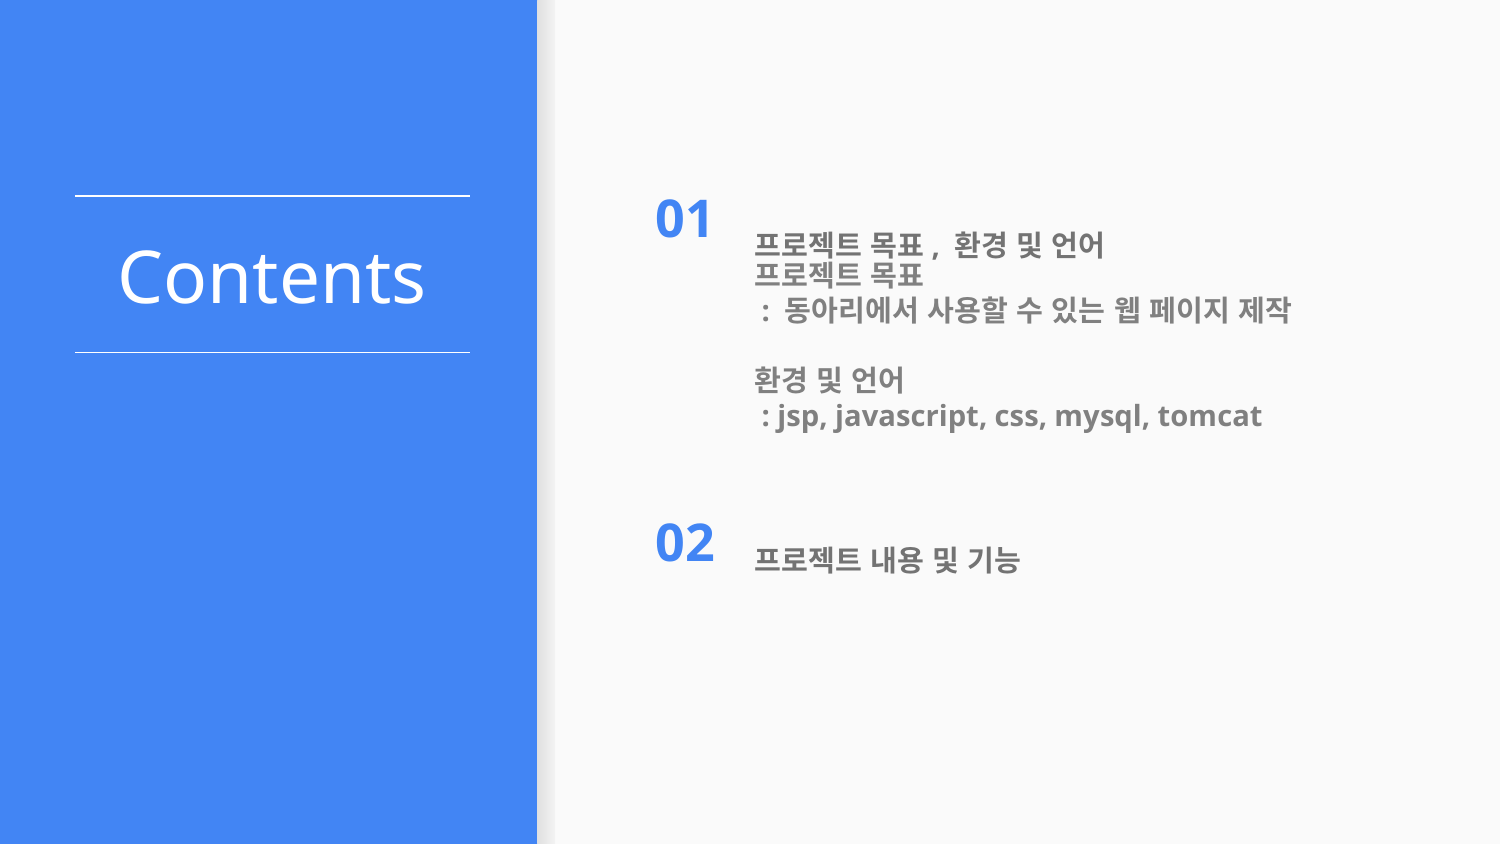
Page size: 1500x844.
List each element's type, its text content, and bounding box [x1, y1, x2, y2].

list 프로젝트 목표, 환경 및 언어 프로젝트 내용 및 기능 [739, 440, 1156, 778]
text_box 프로젝트 목표 : 동아리에서 사용할 수 있는 웹 페이지 제작 환경 및 언어 : jsp, javascript, css, mysql, tomcat [739, 250, 1445, 440]
text_box 01 [640, 170, 739, 264]
text_box 02 [640, 493, 740, 587]
title Contents [42, 196, 503, 353]
list 프로젝트 목표, 환경 및 언어 프로젝트 내용 및 기능 [739, 61, 1156, 250]
